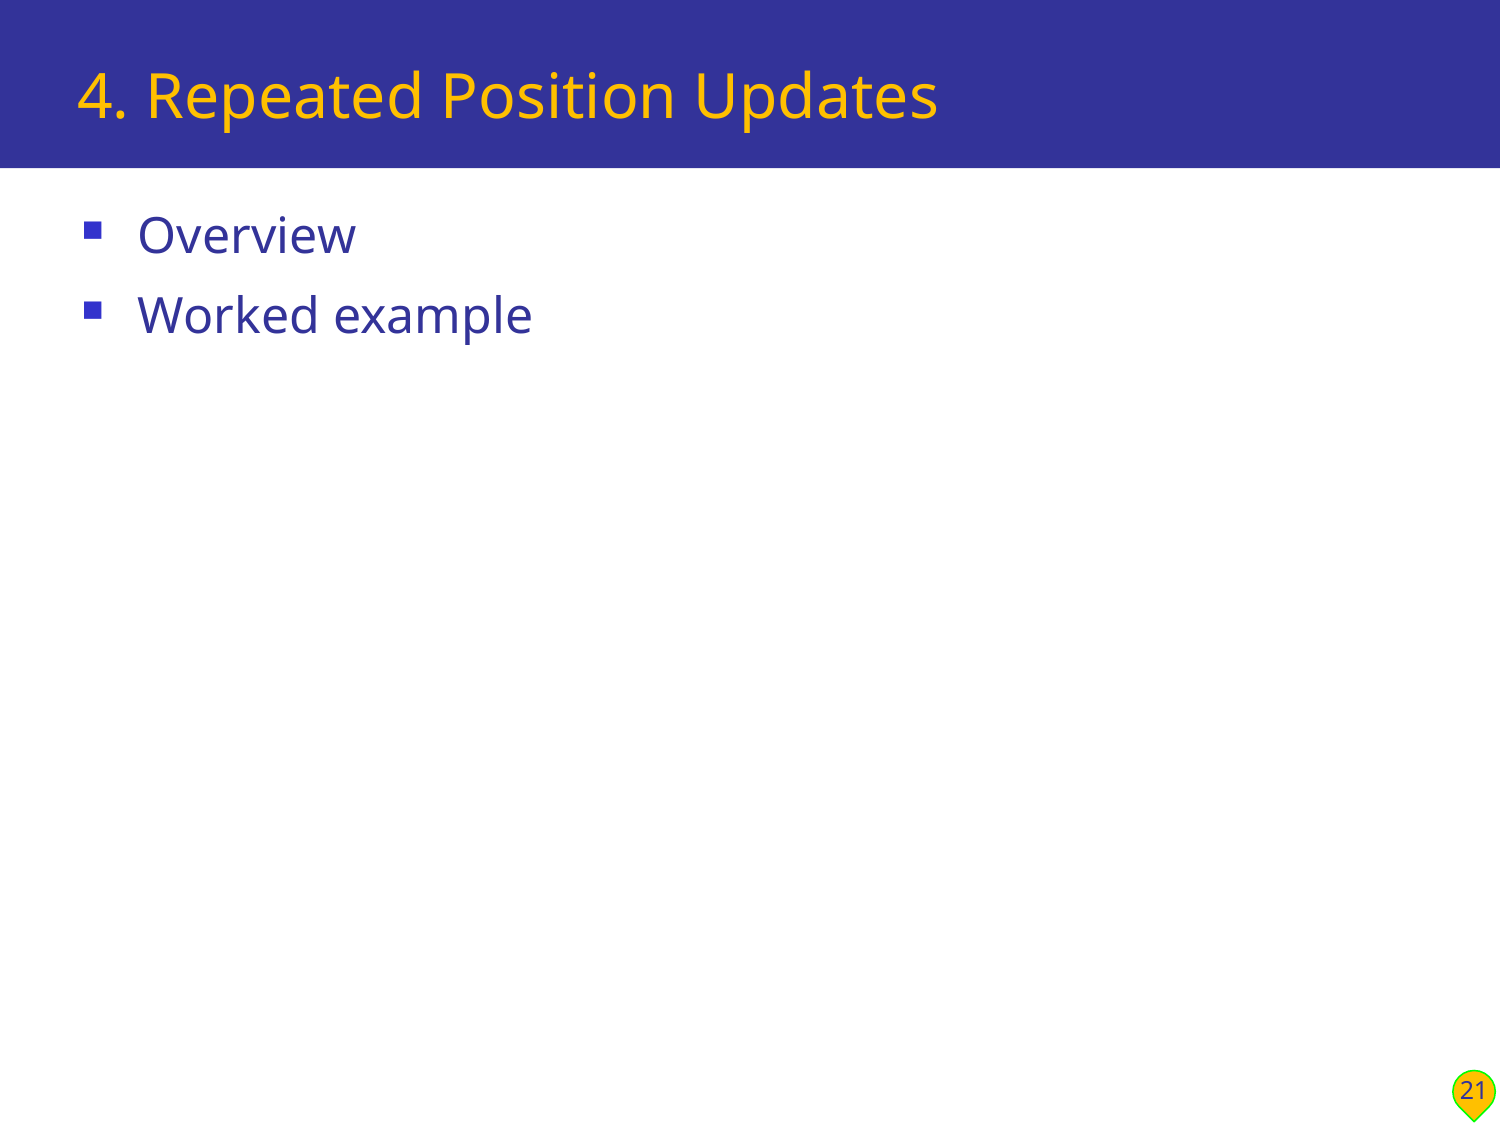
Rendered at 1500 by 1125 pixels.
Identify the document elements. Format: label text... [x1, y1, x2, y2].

list Overview Worked example [66, 196, 1460, 1007]
title 4. Repeated Position Updates [61, 24, 1465, 139]
footer 21 [1431, 1040, 1500, 1117]
